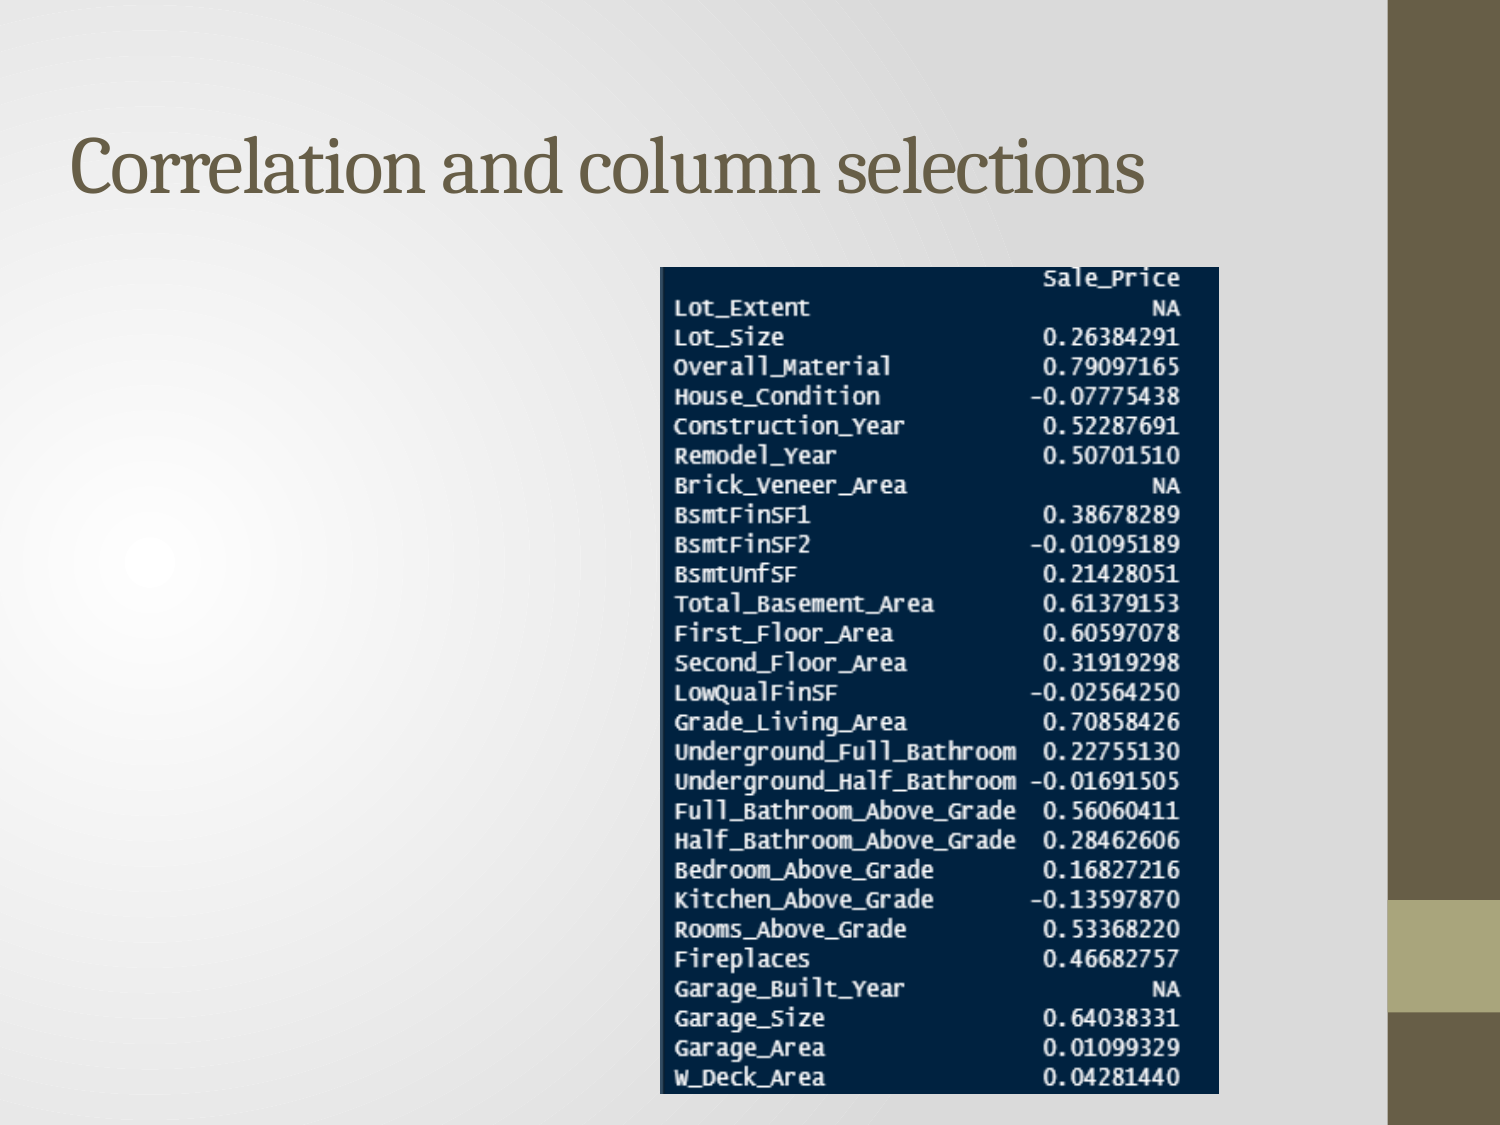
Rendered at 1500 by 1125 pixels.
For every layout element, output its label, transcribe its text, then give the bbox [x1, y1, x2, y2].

picture [659, 266, 1219, 1095]
title Correlation and column selections [55, 66, 1306, 254]
